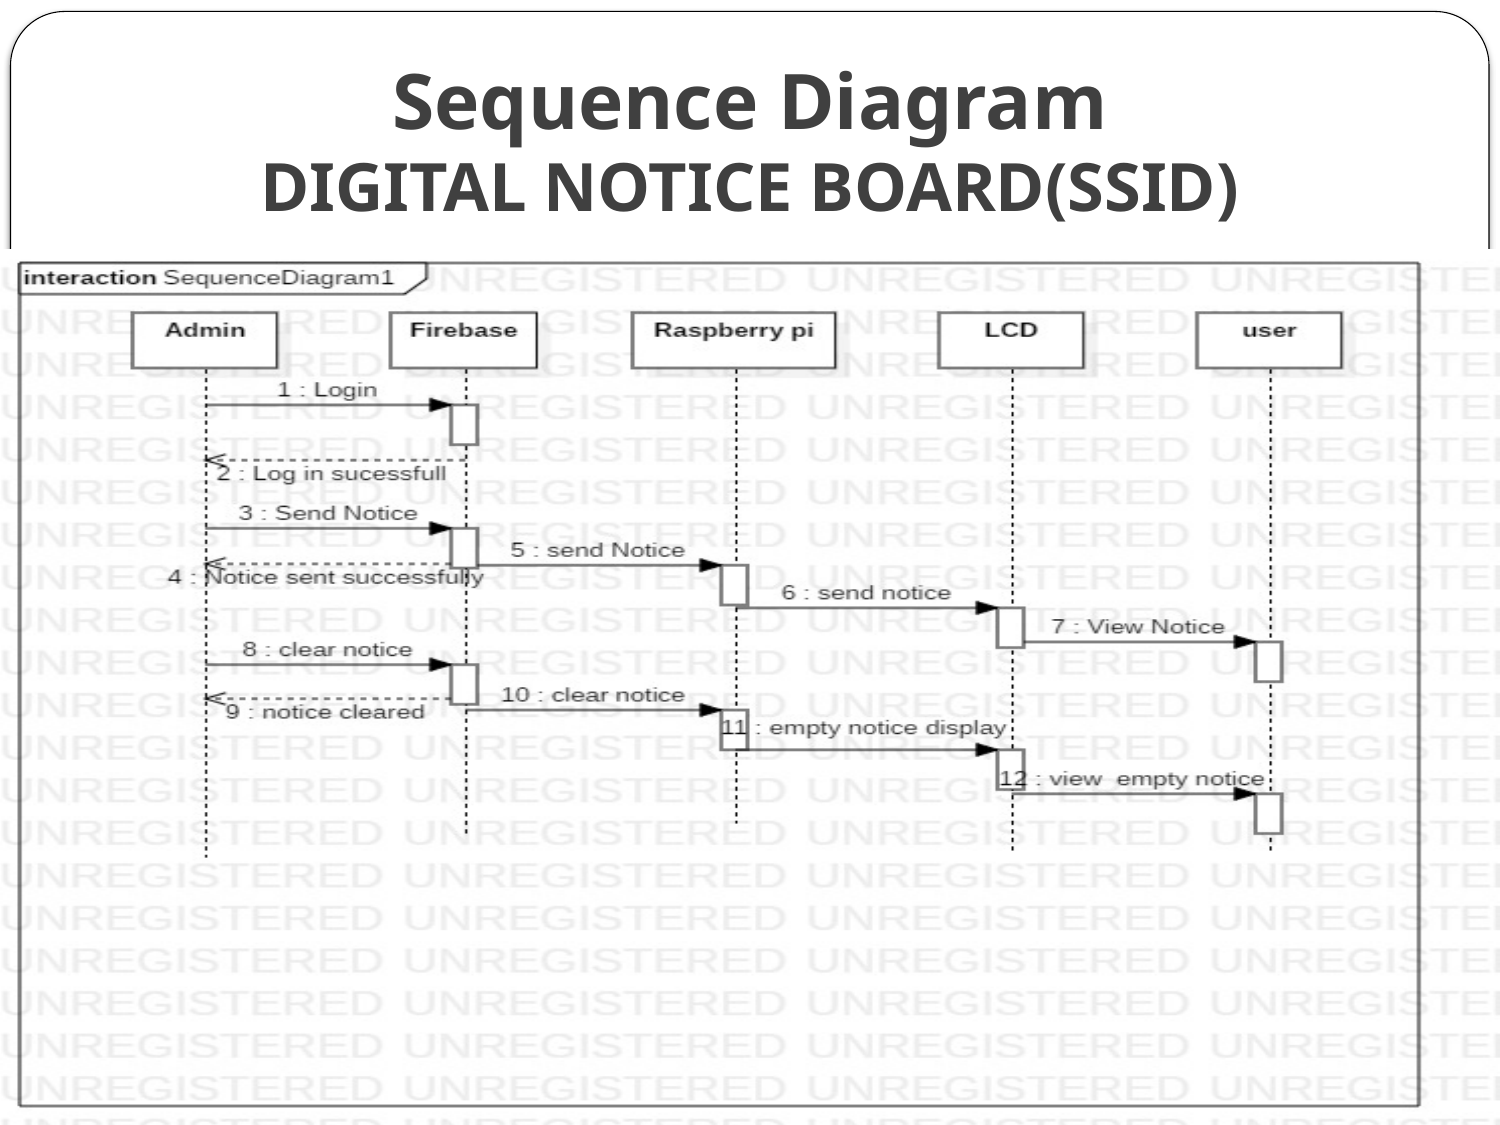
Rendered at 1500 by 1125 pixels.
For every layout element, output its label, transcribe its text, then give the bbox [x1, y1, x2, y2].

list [0, 249, 1500, 1125]
text_box Sequence Diagram DIGITAL NOTICE BOARD(SSID) [74, 45, 1425, 233]
